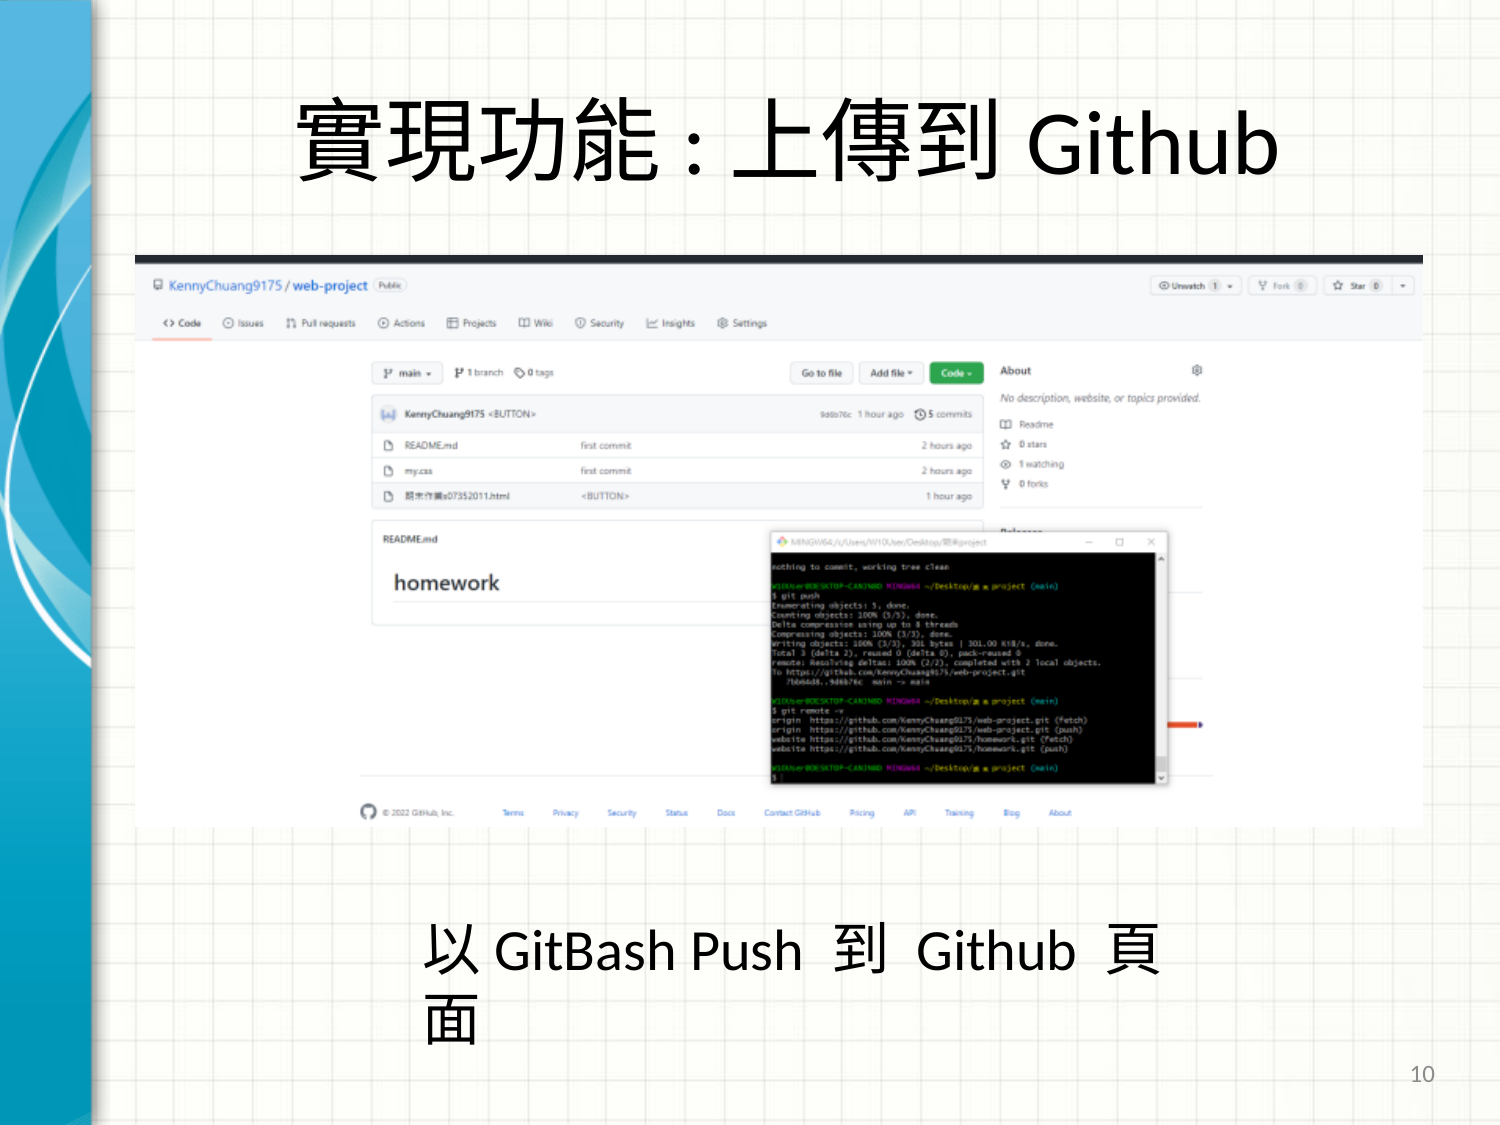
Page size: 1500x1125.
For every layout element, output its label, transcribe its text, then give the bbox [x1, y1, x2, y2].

text_box 以GitBash Push 到 Github 頁面 [407, 905, 1199, 1060]
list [135, 255, 1423, 828]
picture [0, 0, 1500, 1125]
title 實現功能:上傳到Github [125, 44, 1450, 232]
slide_number 10 [1100, 1042, 1450, 1103]
